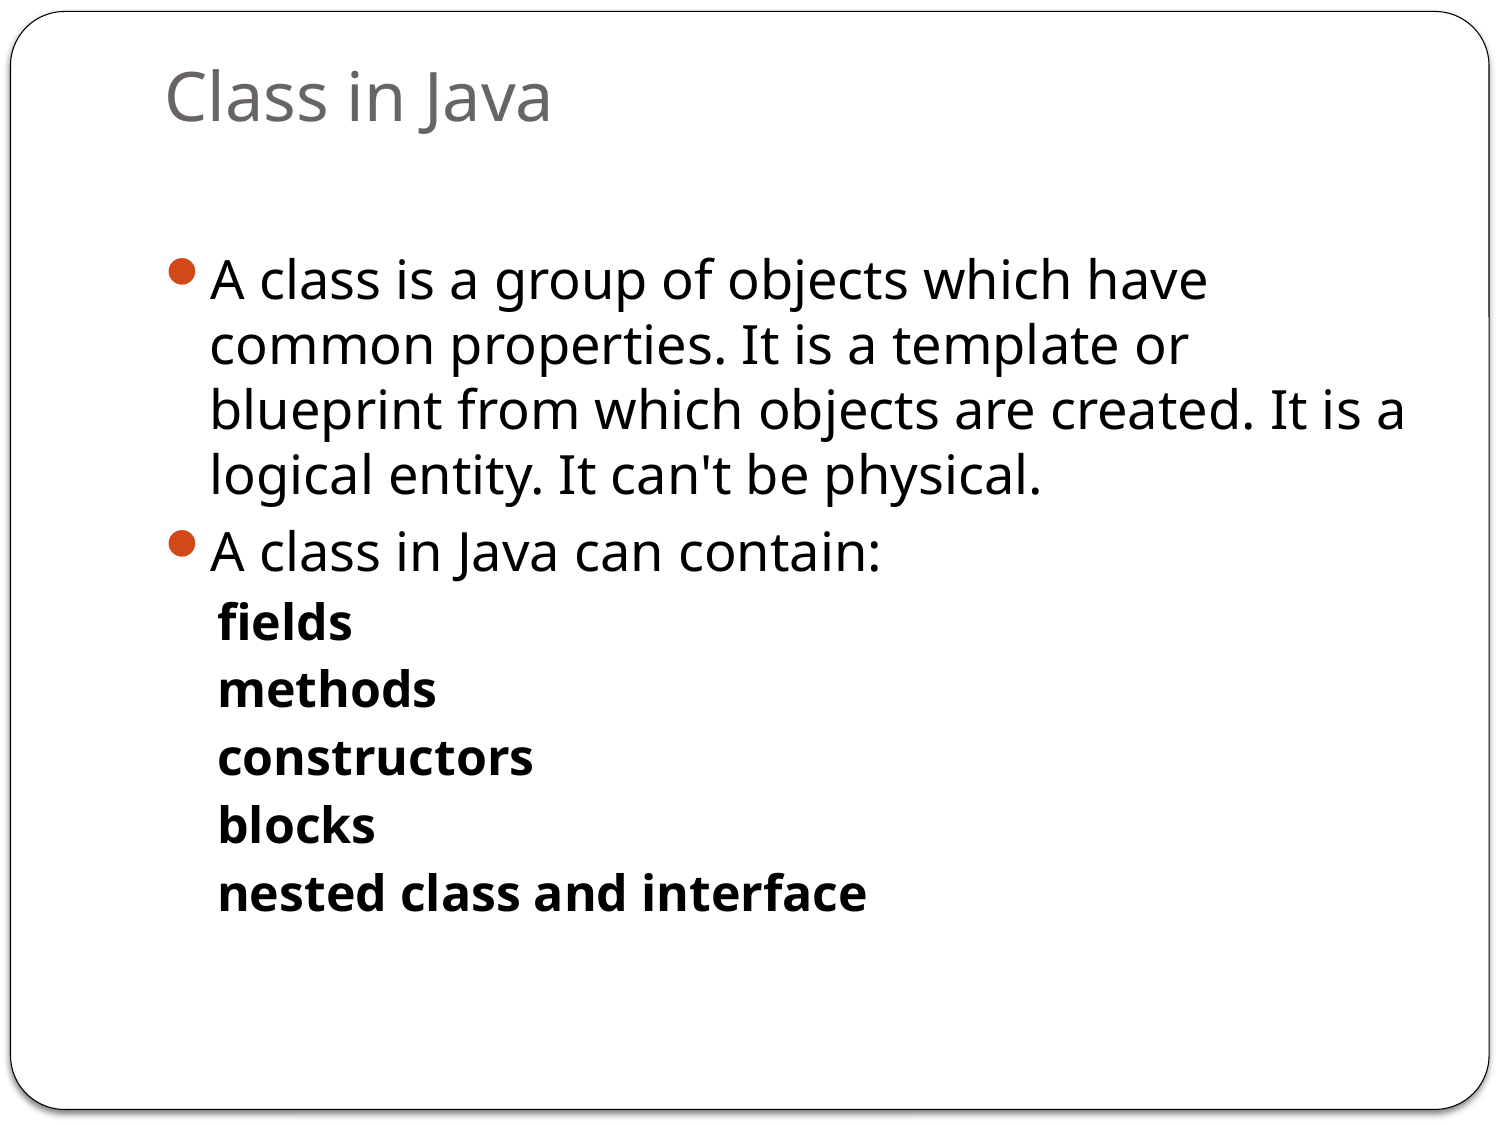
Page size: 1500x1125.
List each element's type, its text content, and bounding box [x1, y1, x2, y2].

list A class is a group of objects which have common properties. It is a template or blueprint from which objects are created. It is a logical entity. It can't be physical. A class in Java can contain: fields methods constructors blocks nested class and interface [150, 237, 1425, 1100]
title Class in Java [150, 45, 1425, 233]
